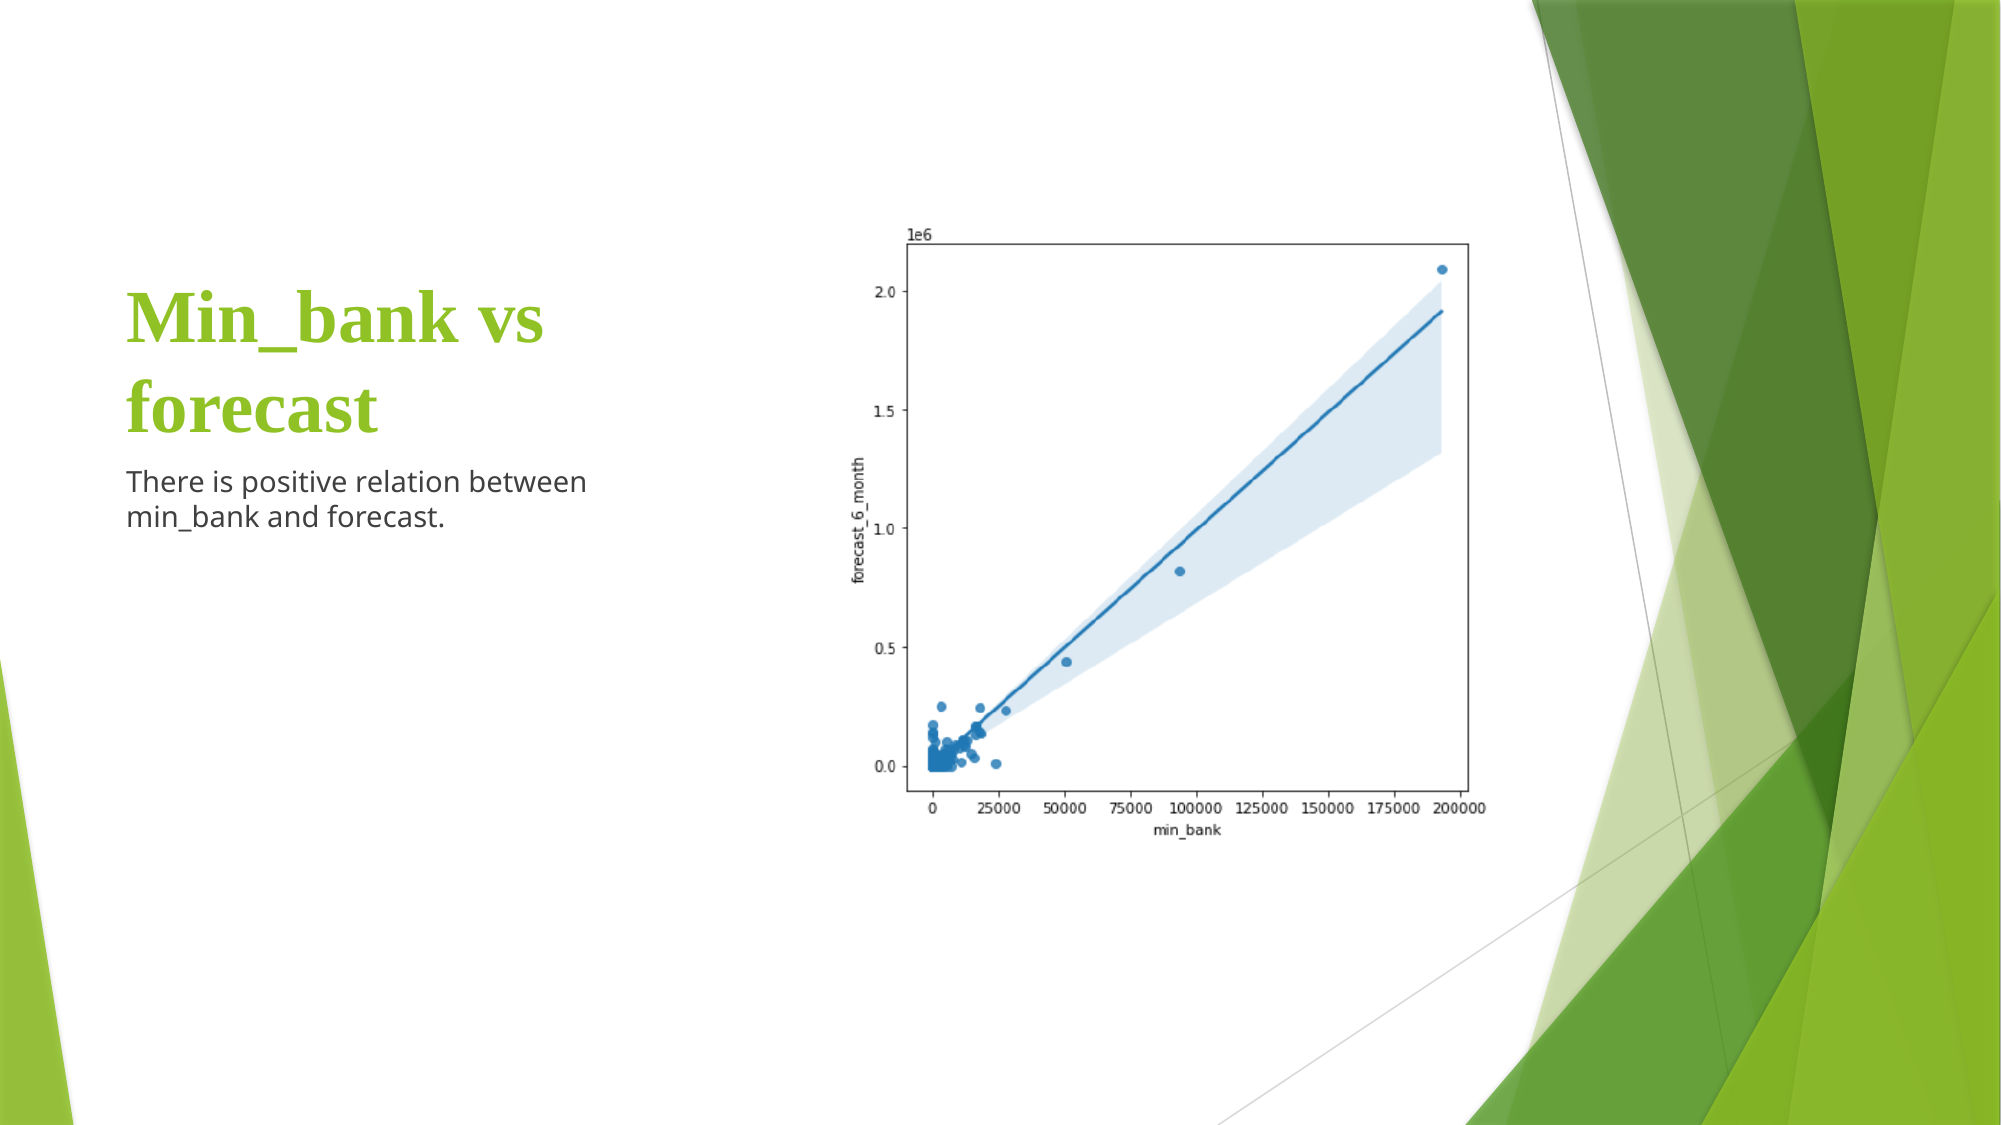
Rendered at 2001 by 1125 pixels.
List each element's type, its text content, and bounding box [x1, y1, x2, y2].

list There is positive relation between min_bank and forecast. [111, 455, 744, 880]
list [780, 222, 1522, 853]
title Min_bank vs forecast [111, 245, 744, 455]
